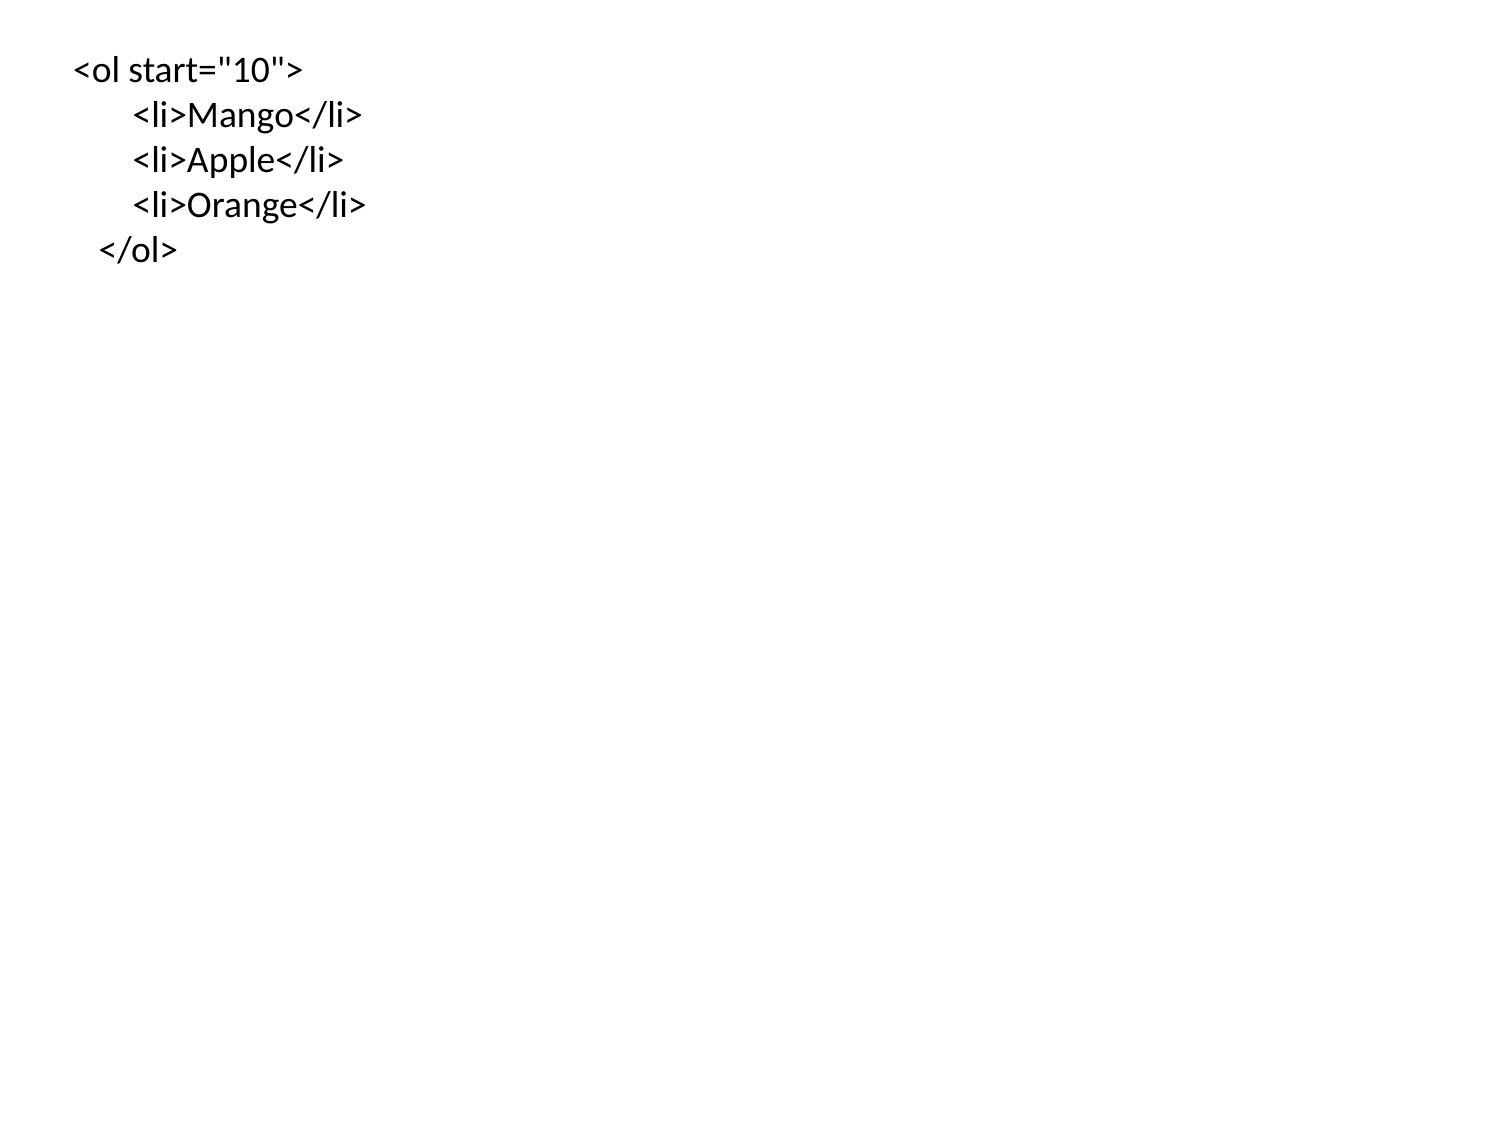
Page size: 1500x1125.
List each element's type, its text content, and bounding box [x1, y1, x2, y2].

text_box <ol start="10"> <li>Mango</li> <li>Apple</li> <li>Orange</li> </ol> [49, 37, 800, 278]
